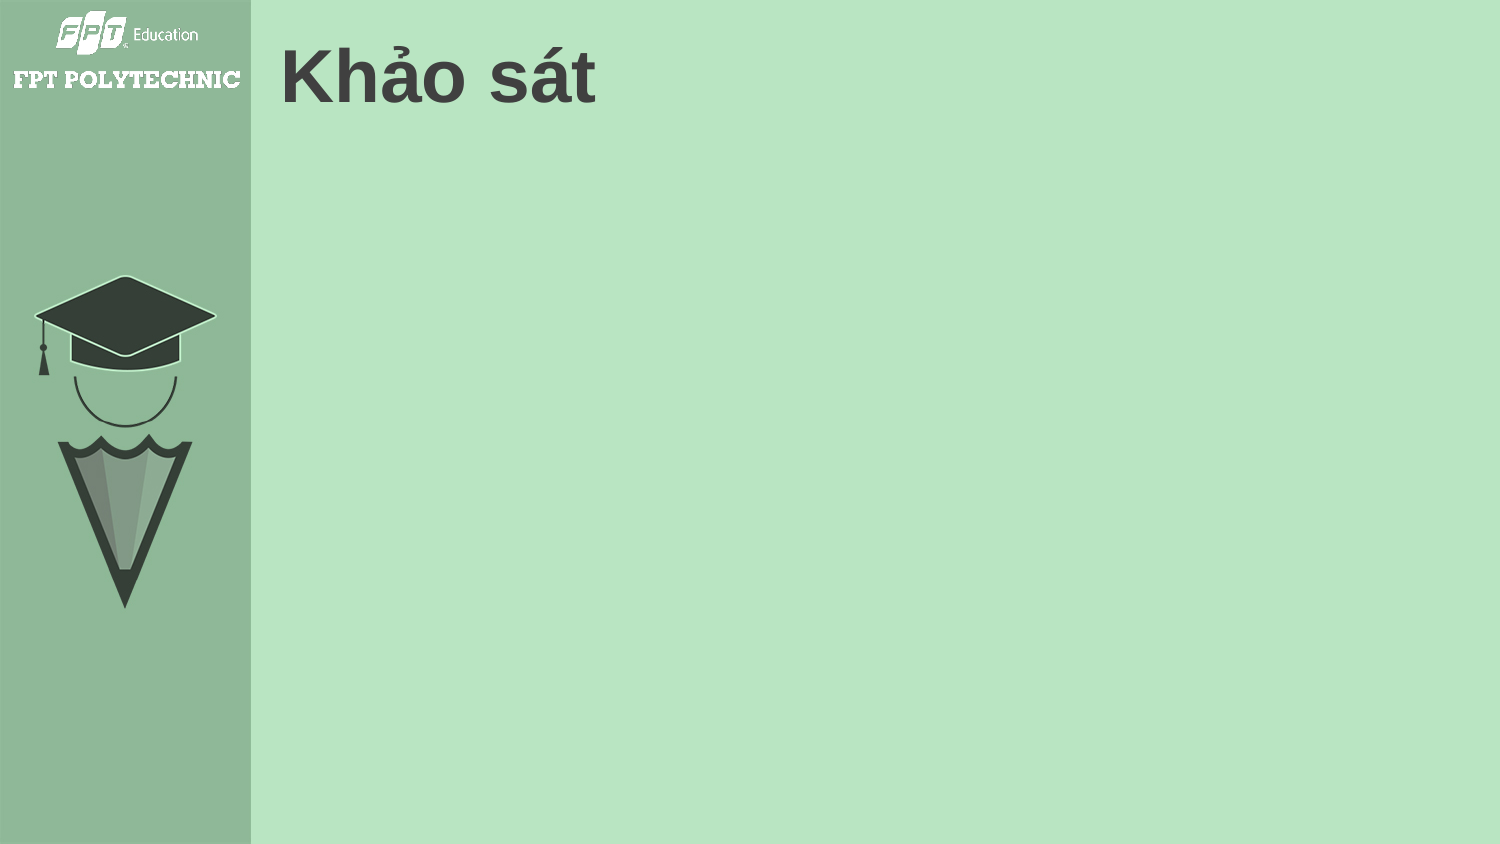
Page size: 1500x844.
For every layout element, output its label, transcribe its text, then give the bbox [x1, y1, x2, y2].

picture [0, 0, 1500, 844]
title Khảo sát [265, 0, 1500, 146]
